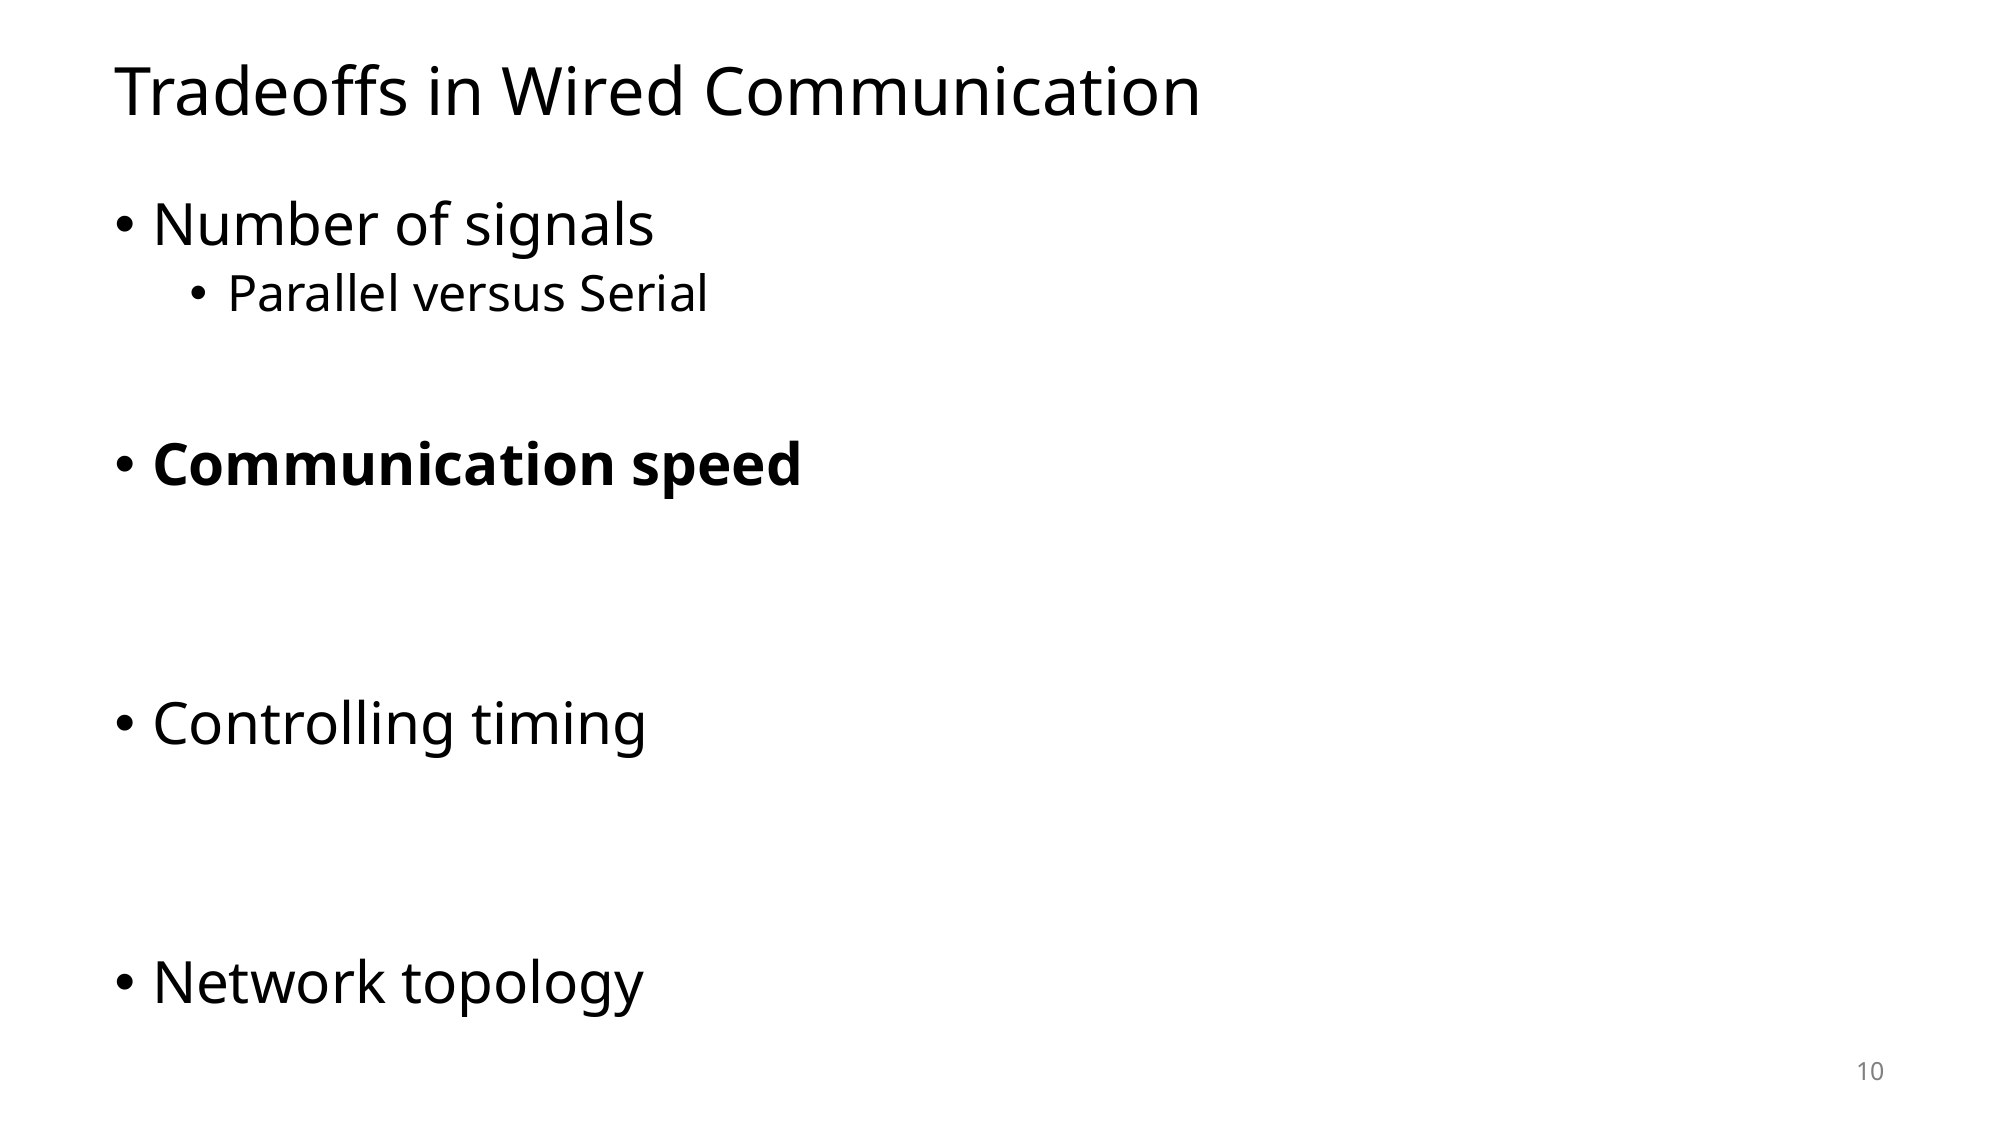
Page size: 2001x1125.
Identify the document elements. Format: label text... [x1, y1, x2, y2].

slide_number 10 [1749, 1042, 1900, 1103]
title Tradeoffs in Wired Communication [99, 37, 1900, 150]
list Number of signals Parallel versus Serial Communication speed Controlling timing Network topology [99, 187, 1900, 1013]
